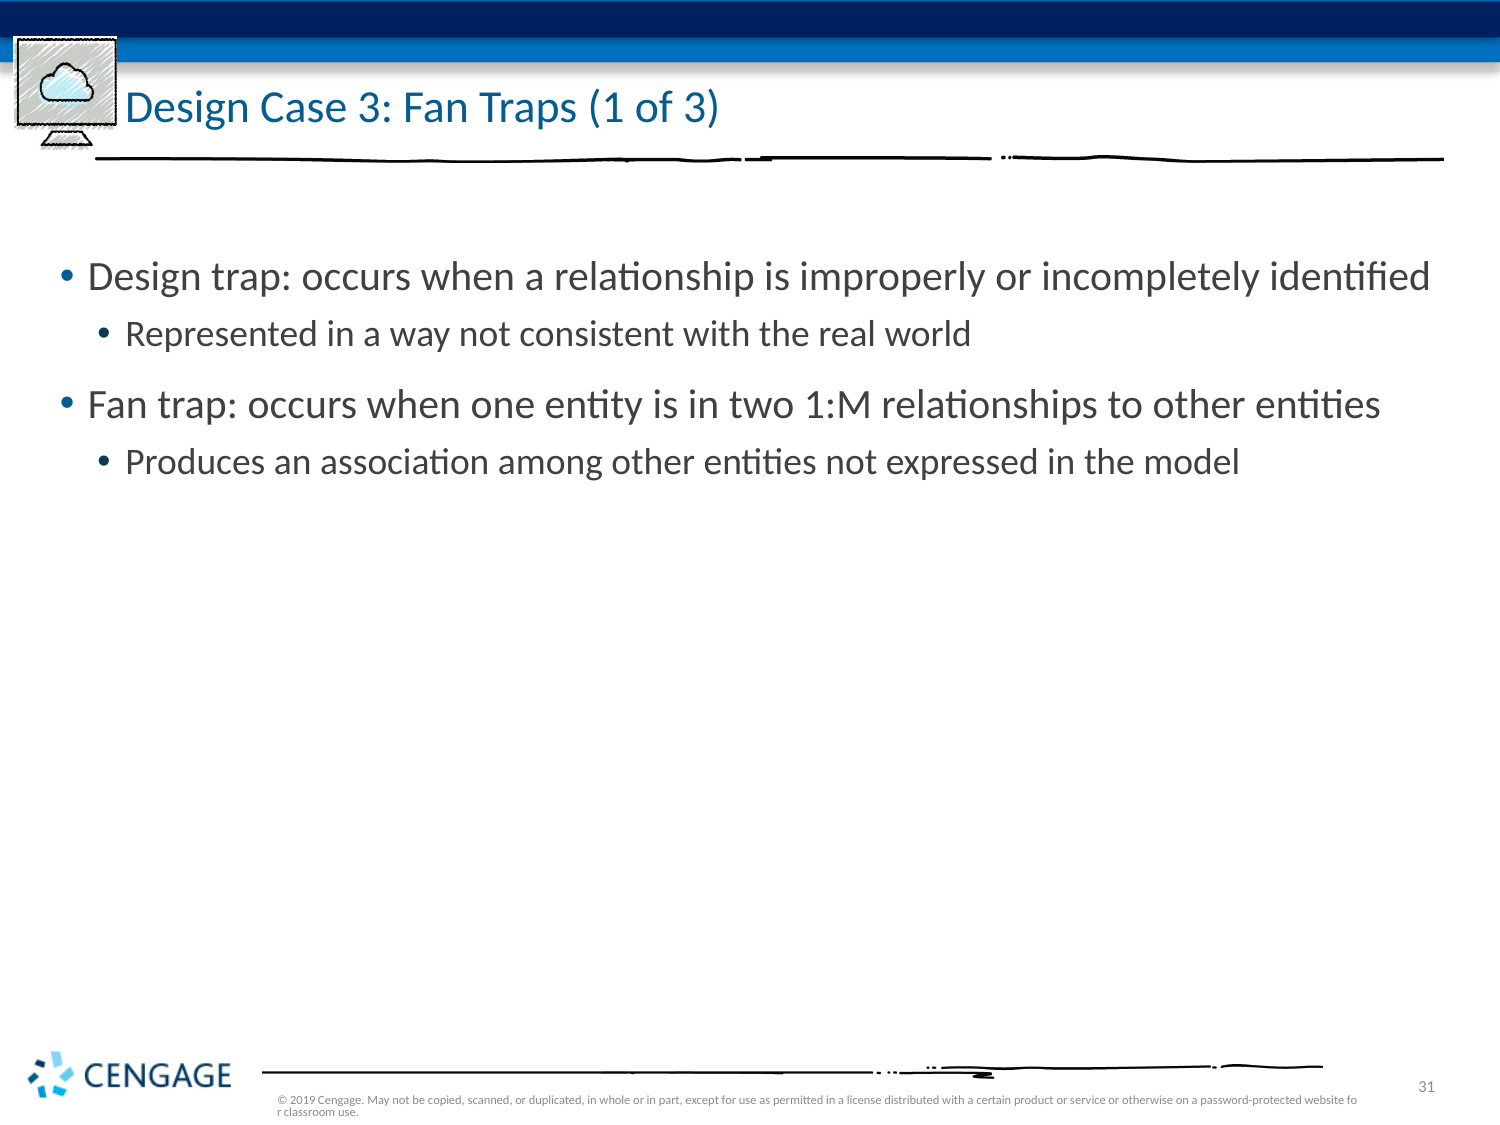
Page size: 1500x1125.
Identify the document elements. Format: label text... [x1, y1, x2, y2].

picture [95, 155, 1444, 163]
picture [13, 36, 117, 151]
picture [262, 1064, 1323, 1079]
title Design Case 3: Fan Traps (1 of 3) [125, 84, 1442, 132]
footer © 2019 Cengage. May not be copied, scanned, or duplicated, in whole or in part, except for use as permitted in a license distributed with a certain product or service or otherwise on a password-protected website for classroom use. [262, 1079, 1375, 1120]
picture [7, 1037, 244, 1111]
list Design trap: occurs when a relationship is improperly or incompletely identified Represented in a way not consistent with the real world Fan trap: occurs when one entity is in two 1:M relationships to other entities Produces an association among other entities not expressed in the model [59, 252, 1441, 484]
